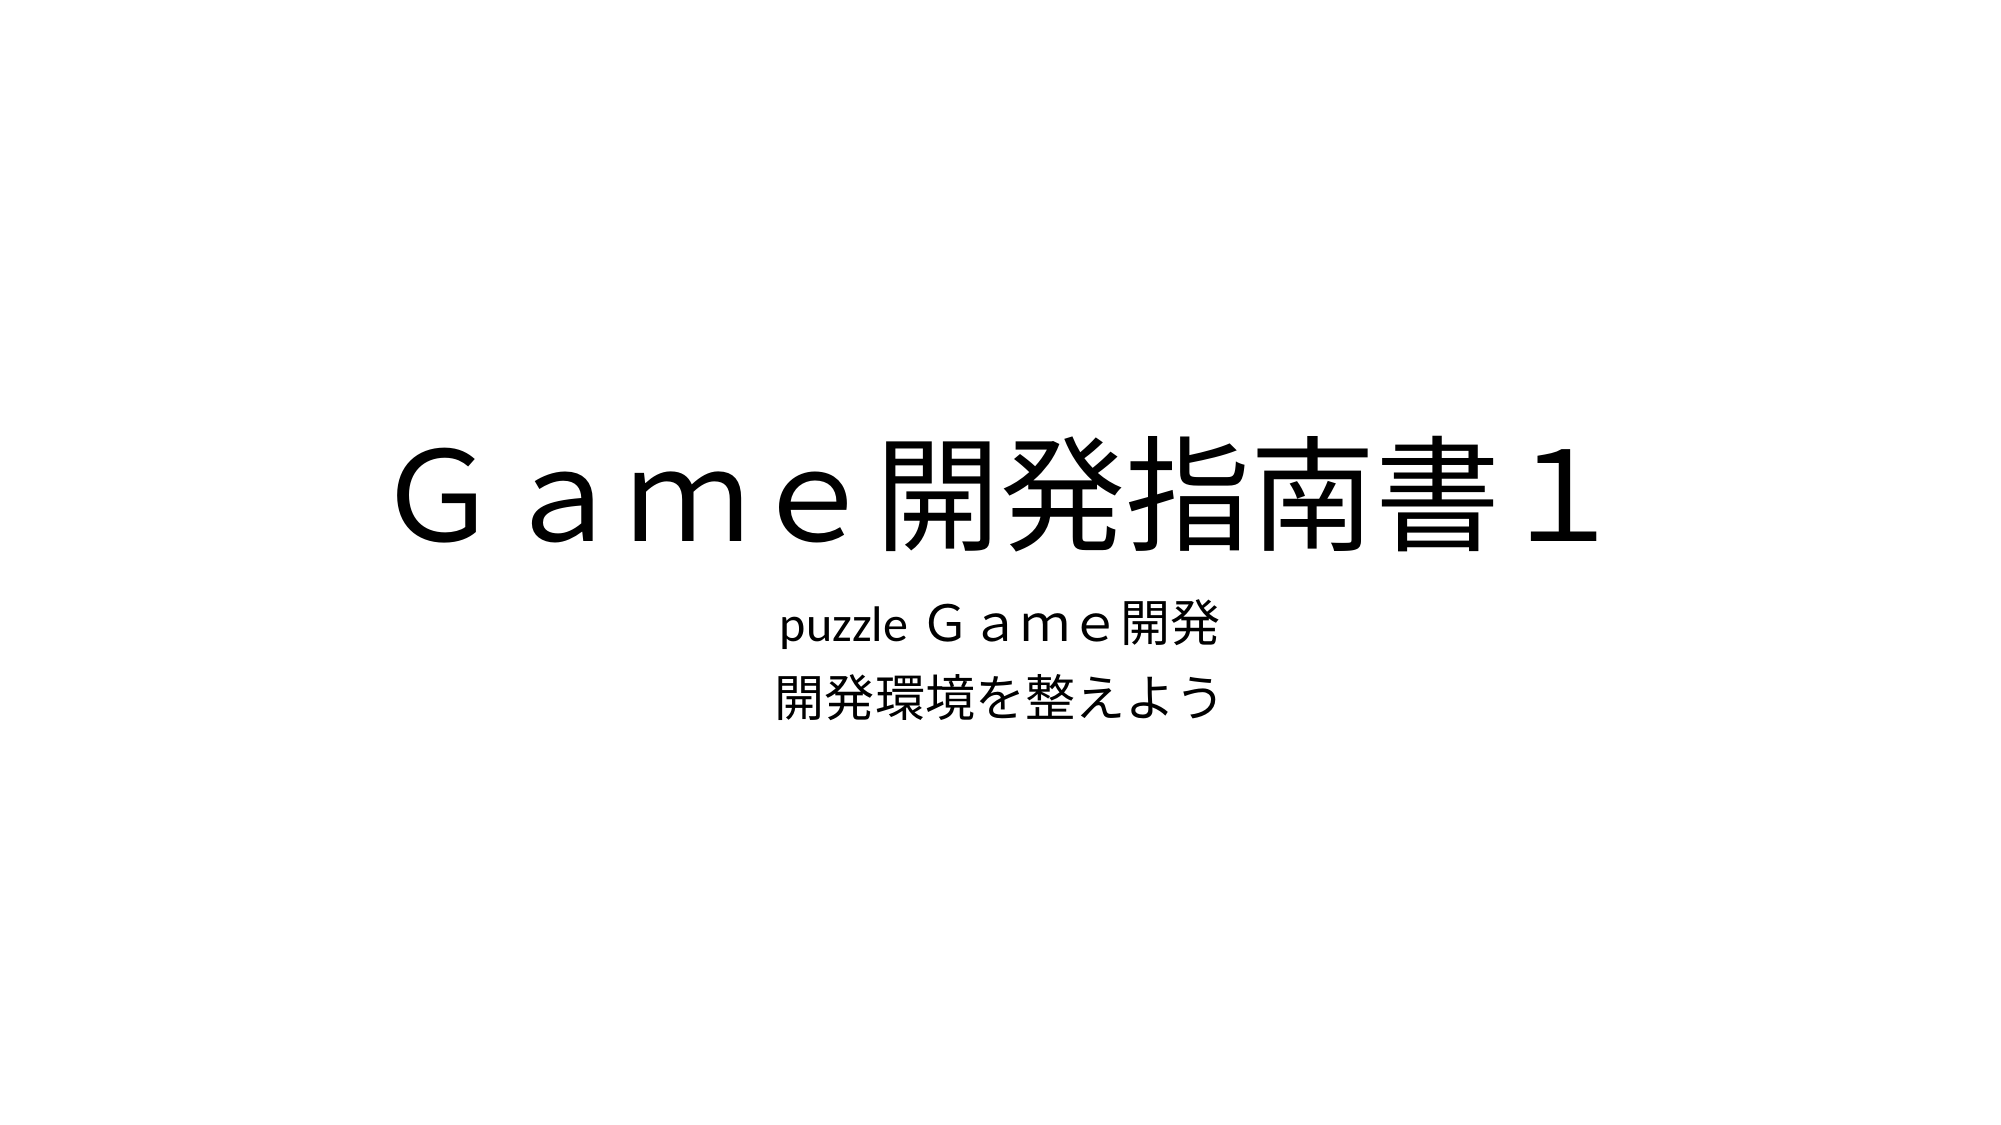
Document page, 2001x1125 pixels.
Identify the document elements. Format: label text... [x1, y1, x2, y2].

subtitle puzzleＧａｍｅ開発 開発環境を整えよう [249, 590, 1750, 863]
title Ｇａｍｅ開発指南書１ [249, 184, 1750, 576]
